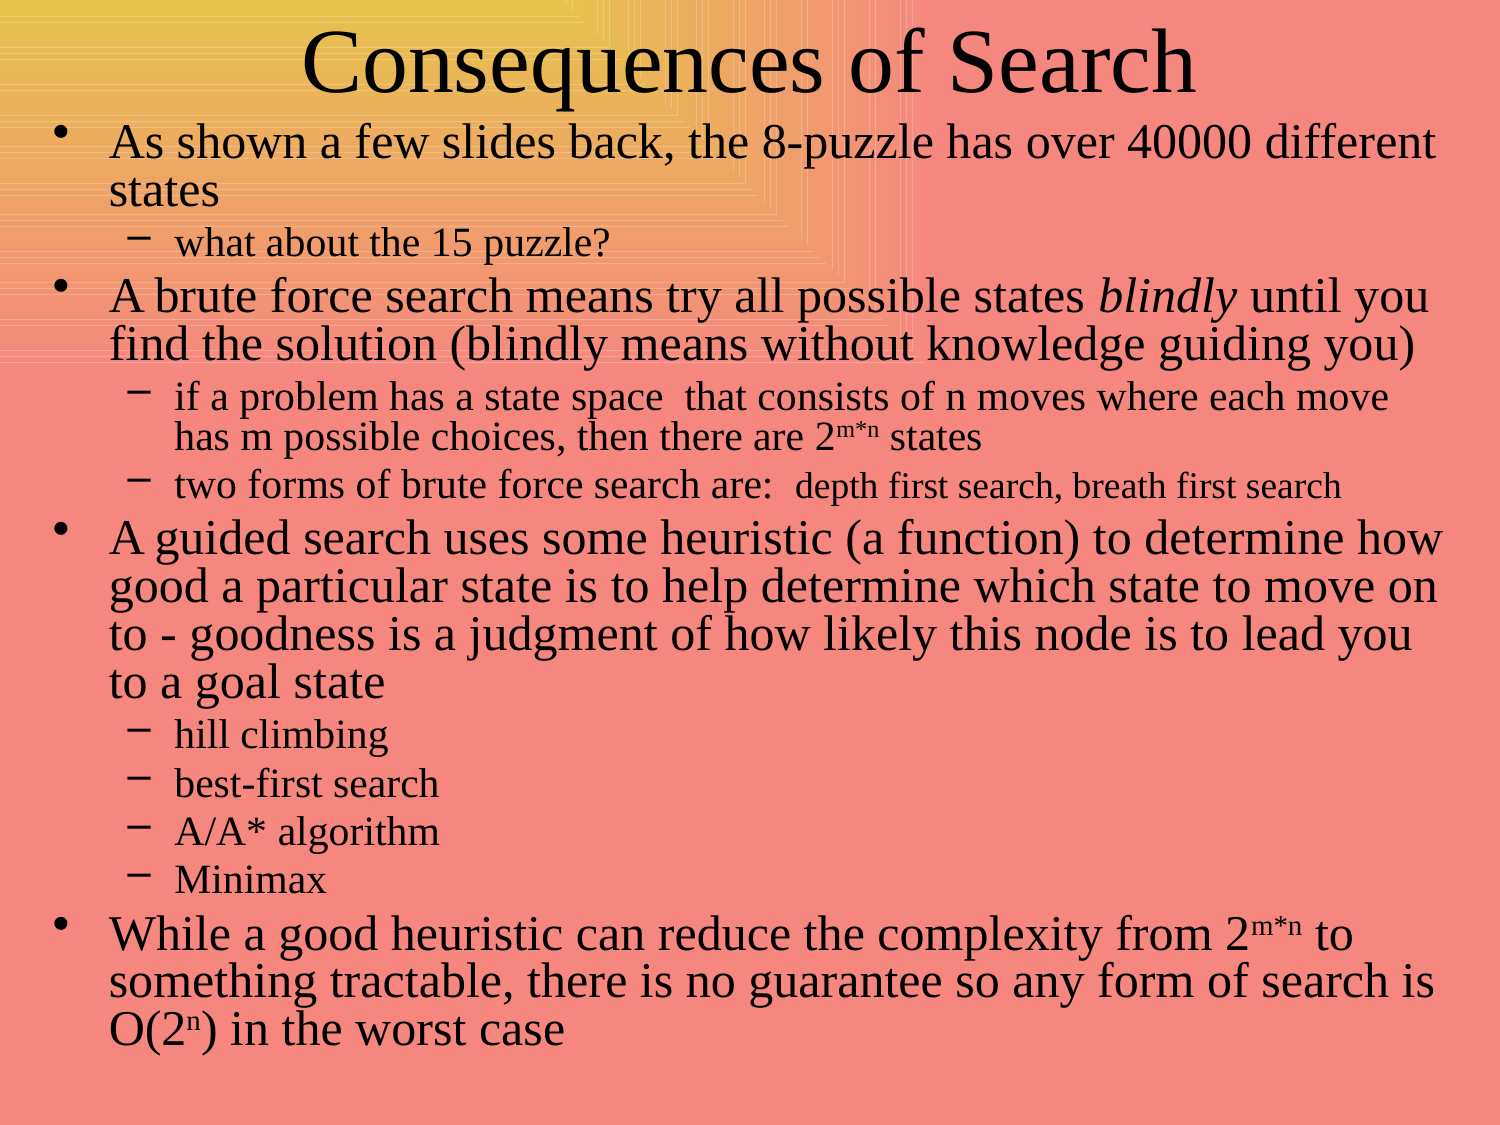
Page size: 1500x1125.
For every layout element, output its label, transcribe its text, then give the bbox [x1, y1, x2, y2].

title Consequences of Search [112, 0, 1388, 112]
list As shown a few slides back, the 8-puzzle has over 40000 different states what about the 15 puzzle? A brute force search means try all possible states blindly until you find the solution (blindly means without knowledge guiding you) if a problem has a state space that consists of n moves where each move has m possible choices, then there are 2m*n states two forms of brute force search are: depth first search, breath first search A guided search uses some heuristic (a function) to determine how good a particular state is to help determine which state to move on to - goodness is a judgment of how likely this node is to lead you to a goal state hill climbing best-first search A/A* algorithm Minimax While a good heuristic can reduce the complexity from 2m*n to something tractable, there is no guarantee so any form of search is O(2n) in the worst case [37, 112, 1463, 1125]
